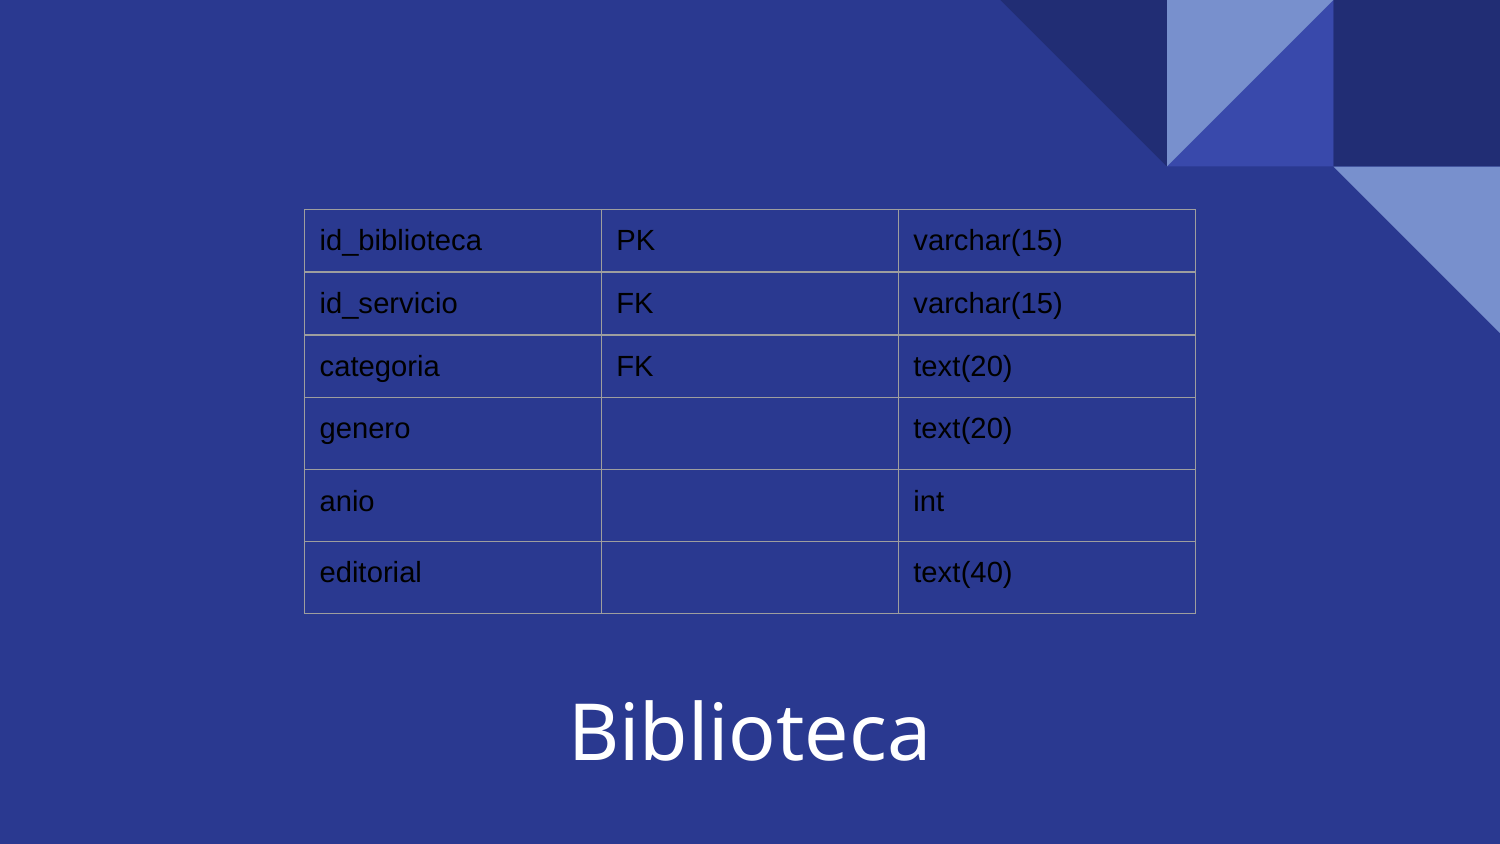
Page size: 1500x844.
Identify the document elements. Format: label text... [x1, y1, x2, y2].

table_cell [602, 470, 898, 541]
table_cell varchar(15) [899, 273, 1195, 334]
table_cell [602, 398, 898, 469]
table_cell [602, 542, 898, 613]
table_header id_biblioteca [305, 210, 601, 271]
table_cell anio [305, 470, 601, 541]
title Biblioteca [473, 661, 1027, 799]
table_cell FK [602, 273, 898, 334]
table_cell text(20) [899, 398, 1195, 469]
table_header PK [602, 210, 898, 271]
table_cell text(40) [899, 542, 1195, 613]
table_cell categoria [305, 336, 601, 397]
table_cell id_servicio [305, 273, 601, 334]
table_cell editorial [305, 542, 601, 613]
table_cell FK [602, 336, 898, 397]
table_cell int [899, 470, 1195, 541]
table_header varchar(15) [899, 210, 1195, 271]
table_cell genero [305, 398, 601, 469]
table_cell text(20) [899, 336, 1195, 397]
